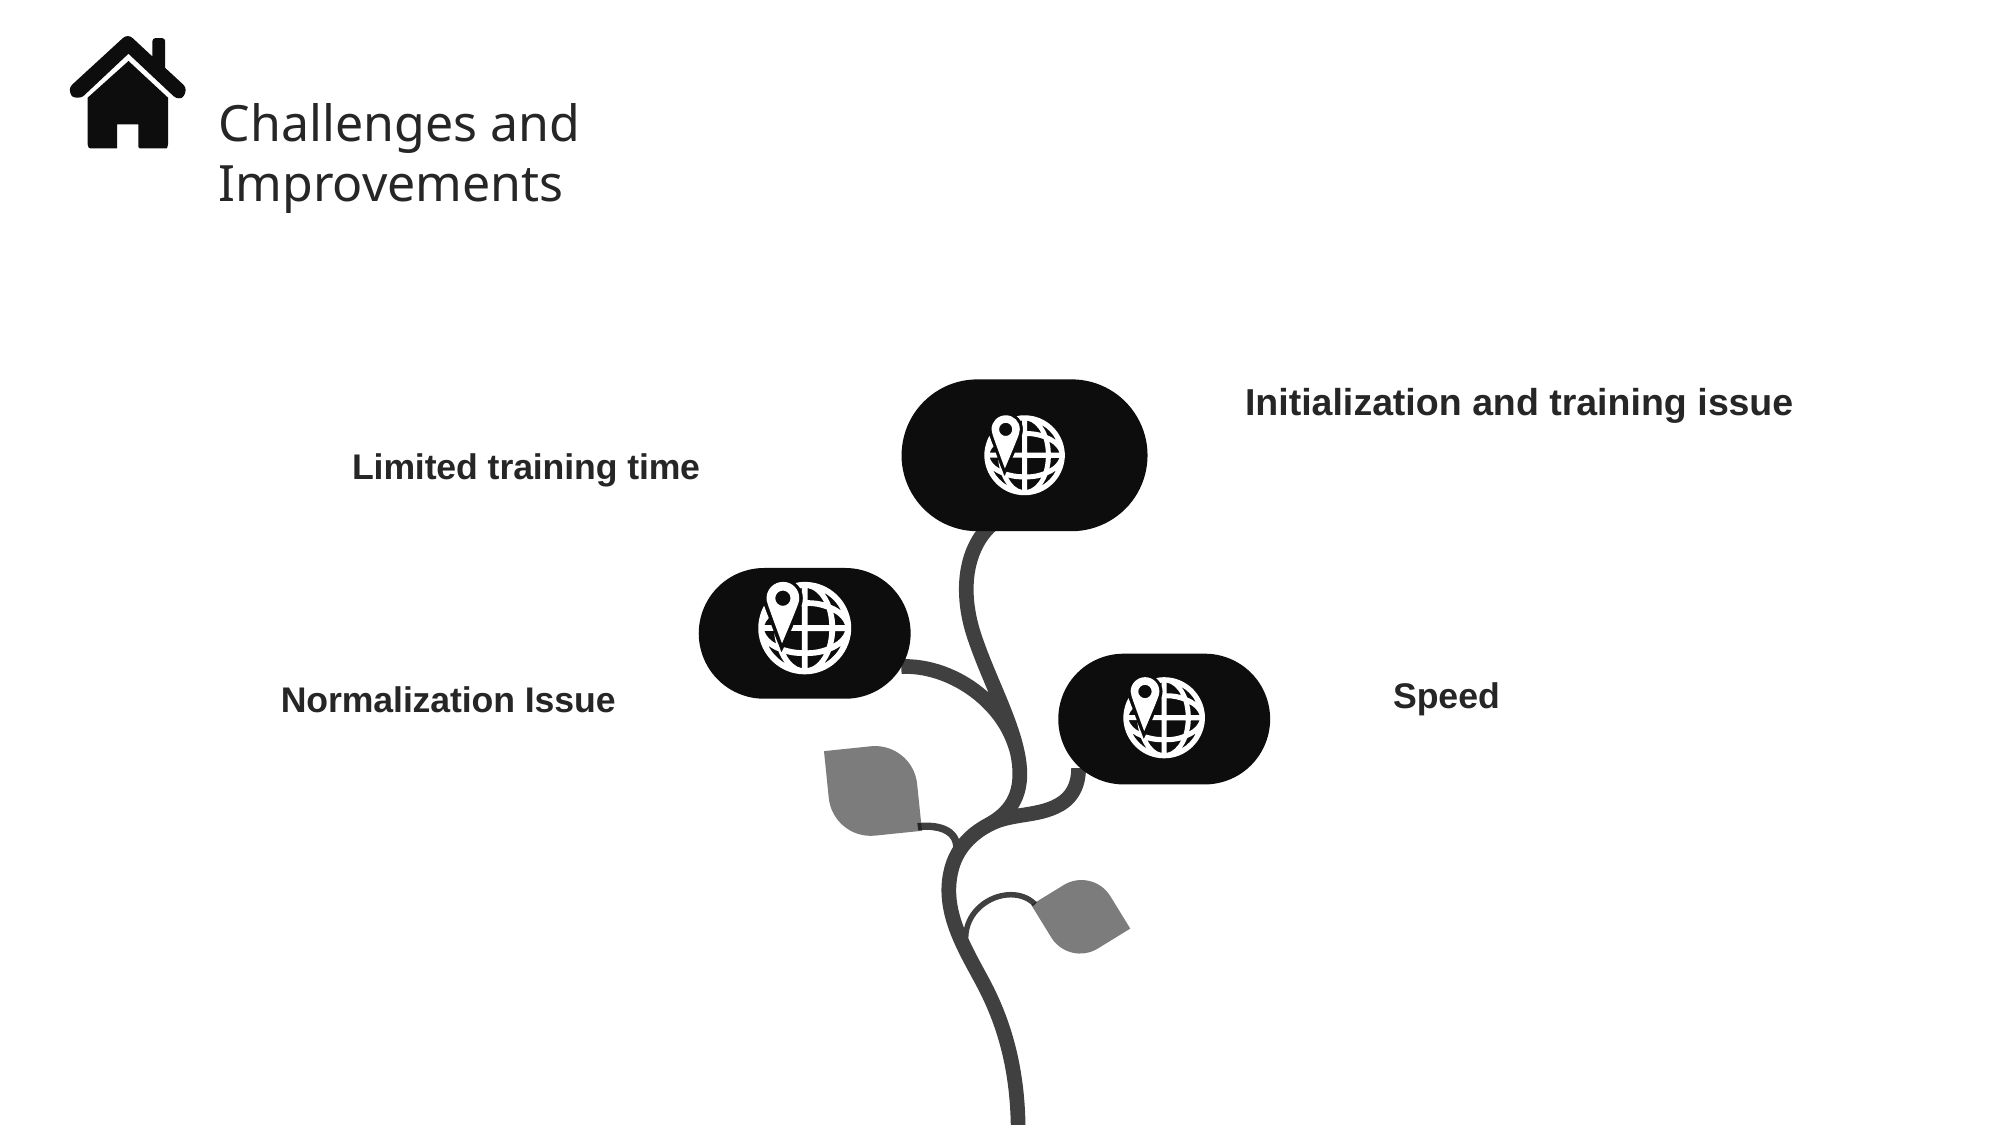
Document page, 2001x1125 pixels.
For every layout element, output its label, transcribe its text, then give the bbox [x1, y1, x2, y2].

text_box Normalization Issue [266, 669, 503, 728]
text_box Speed [1378, 665, 1615, 724]
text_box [698, 379, 1271, 1125]
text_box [51, 18, 204, 171]
text_box Limited training time [337, 436, 574, 494]
text_box Challenges and Improvements [203, 83, 736, 219]
text_box Initialization and training issue [1230, 370, 1917, 463]
